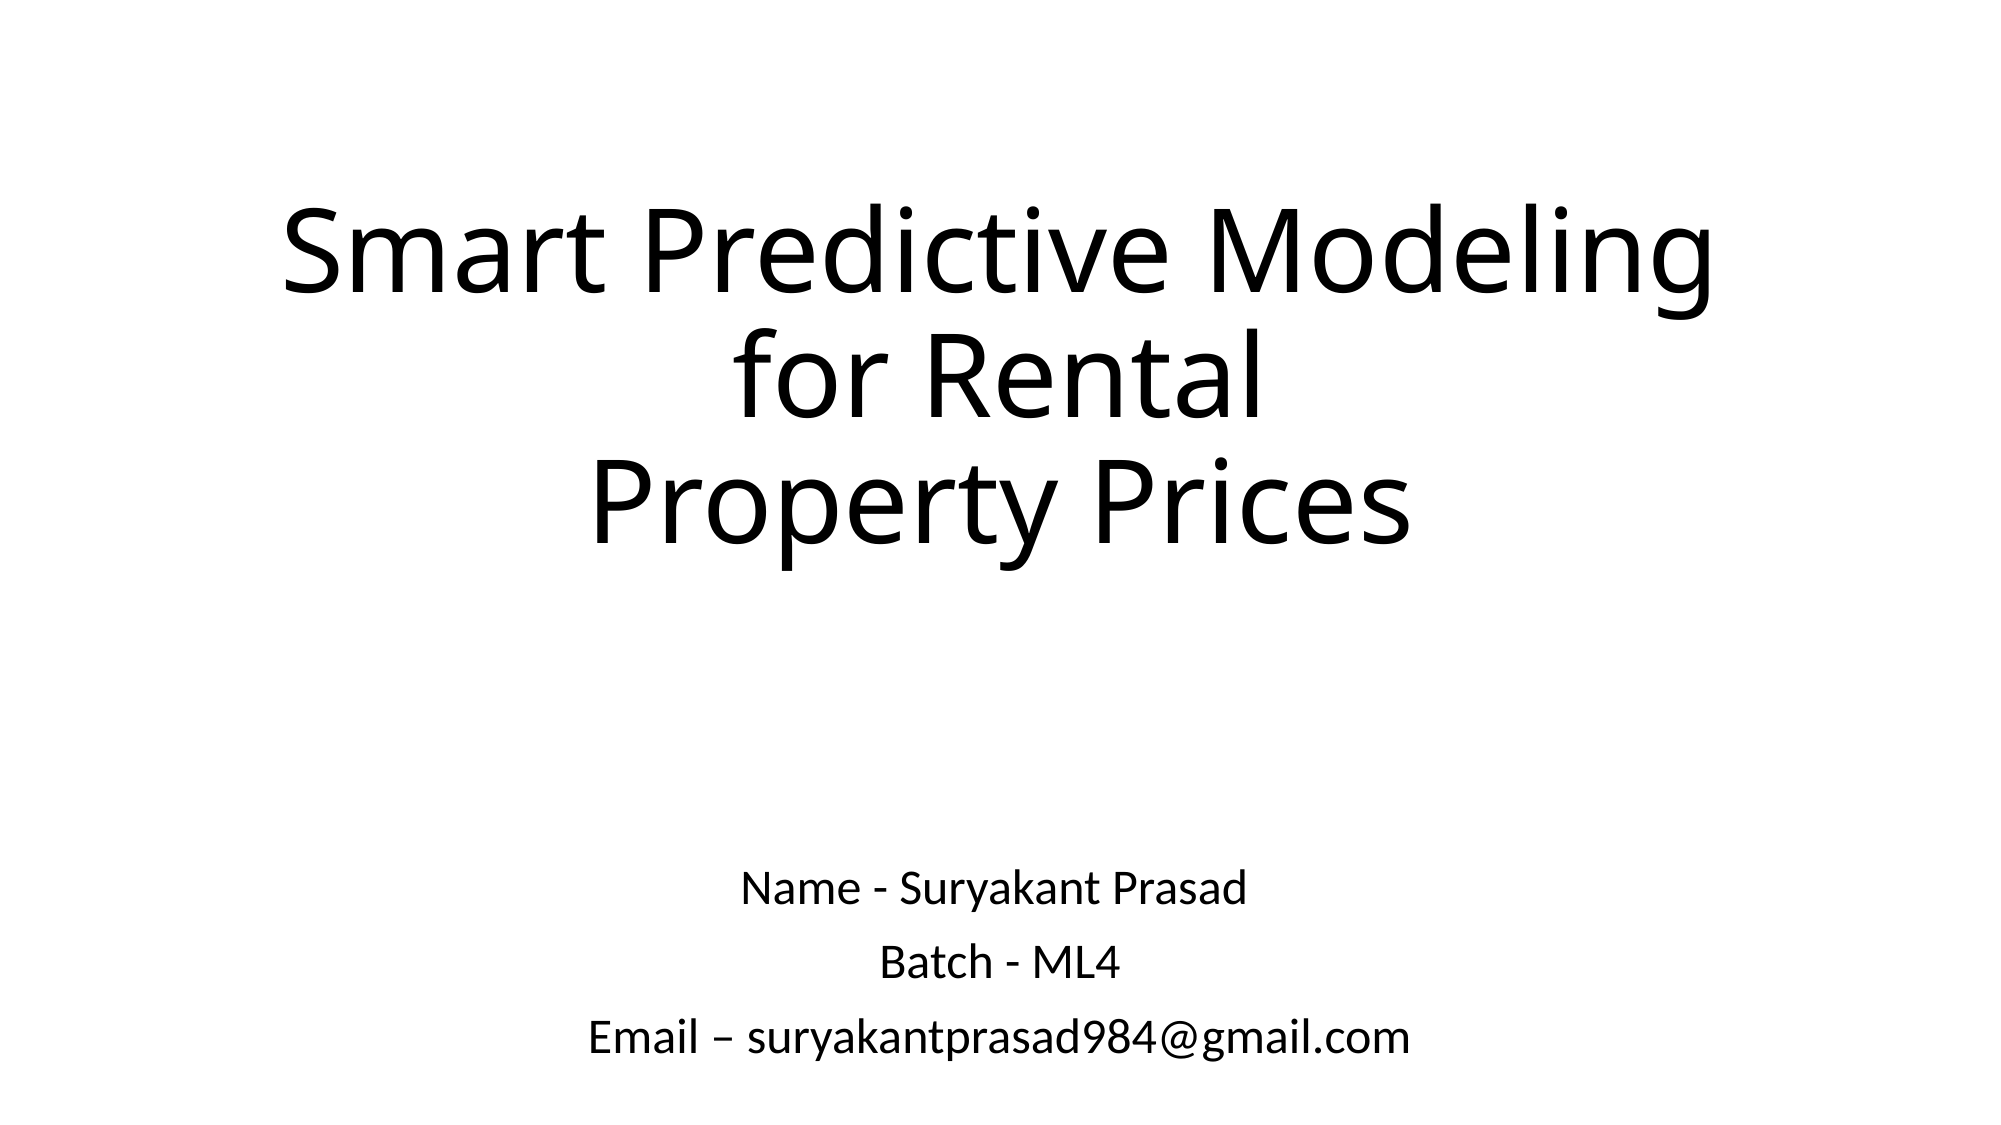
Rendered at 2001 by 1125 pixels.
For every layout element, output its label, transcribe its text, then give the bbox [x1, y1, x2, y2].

subtitle Name - Suryakant Prasad Batch - ML4 Email – suryakantprasad984@gmail.com [249, 853, 1750, 1125]
title Smart Predictive Modeling for Rental Property Prices [249, 184, 1750, 576]
